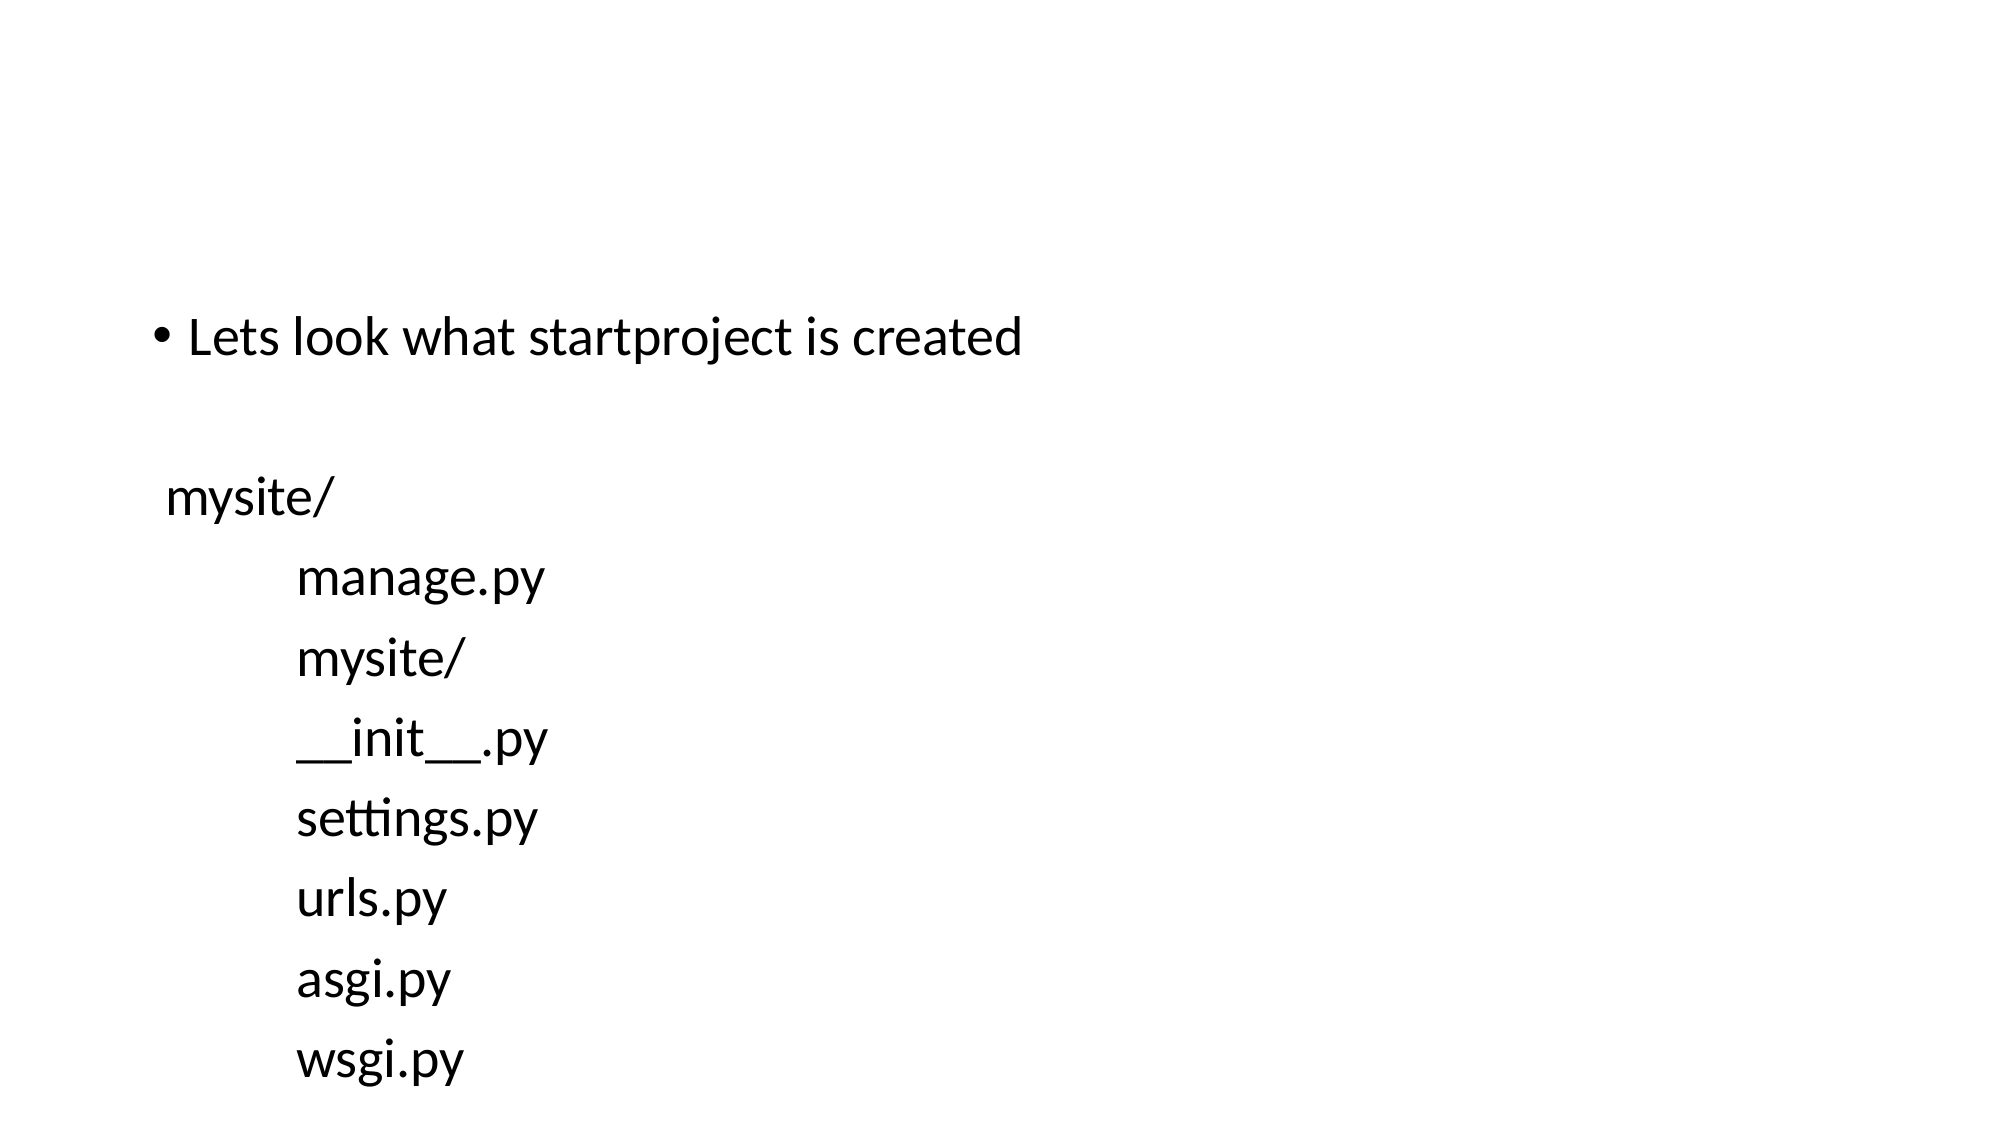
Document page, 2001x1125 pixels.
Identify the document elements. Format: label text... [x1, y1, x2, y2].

list Lets look what startproject is created mysite/ manage.py mysite/ __init__.py settings.py urls.py asgi.py wsgi.py [137, 299, 1863, 1098]
